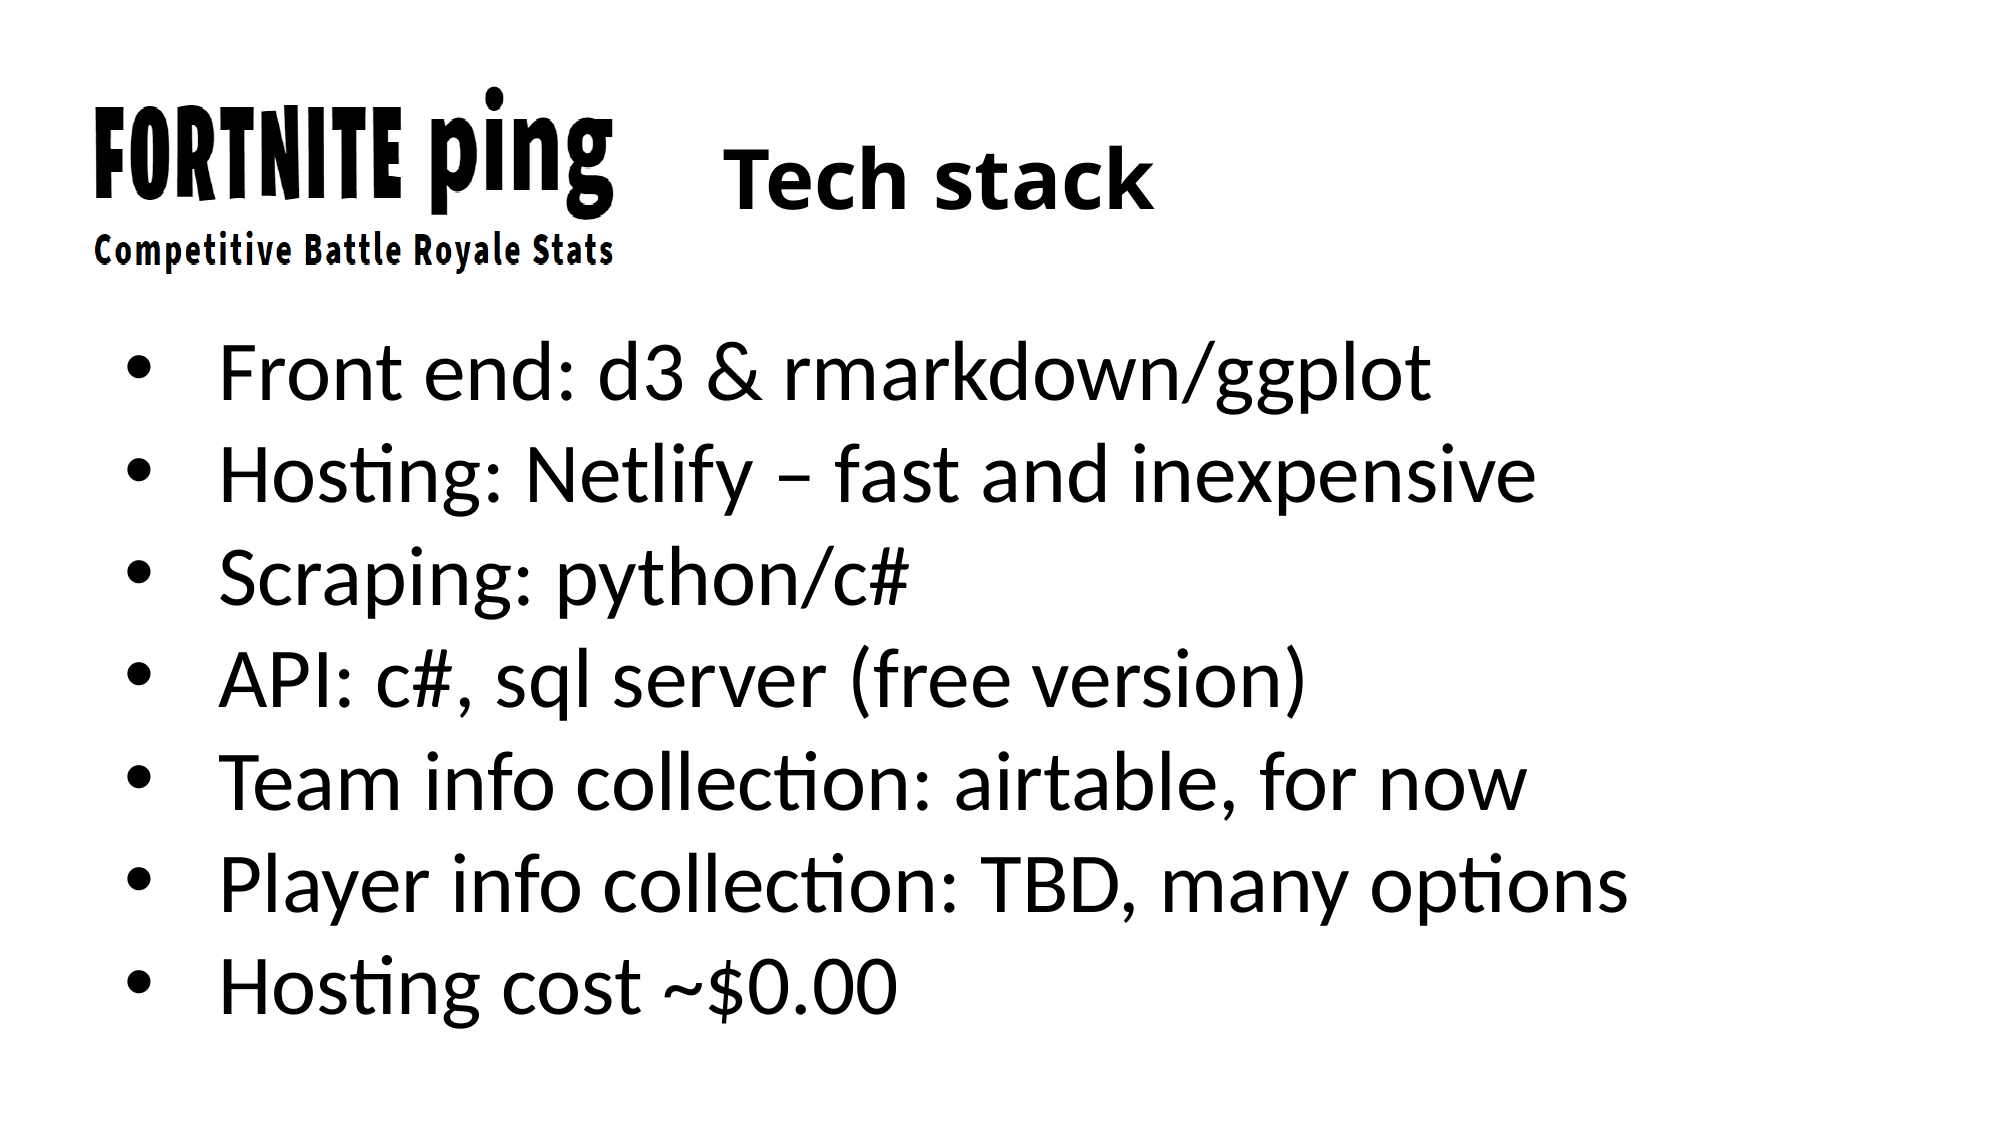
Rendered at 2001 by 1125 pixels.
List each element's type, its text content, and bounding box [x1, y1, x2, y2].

title Tech stack [707, 76, 1863, 289]
text_box Front end: d3 & rmarkdown/ggplot Hosting: Netlify – fast and inexpensive Scraping: python/c# API: c#, sql server (free version) Team info collection: airtable, for now Player info collection: TBD, many options Hosting cost ~$0.00 [110, 307, 1647, 1040]
picture [84, 85, 642, 289]
